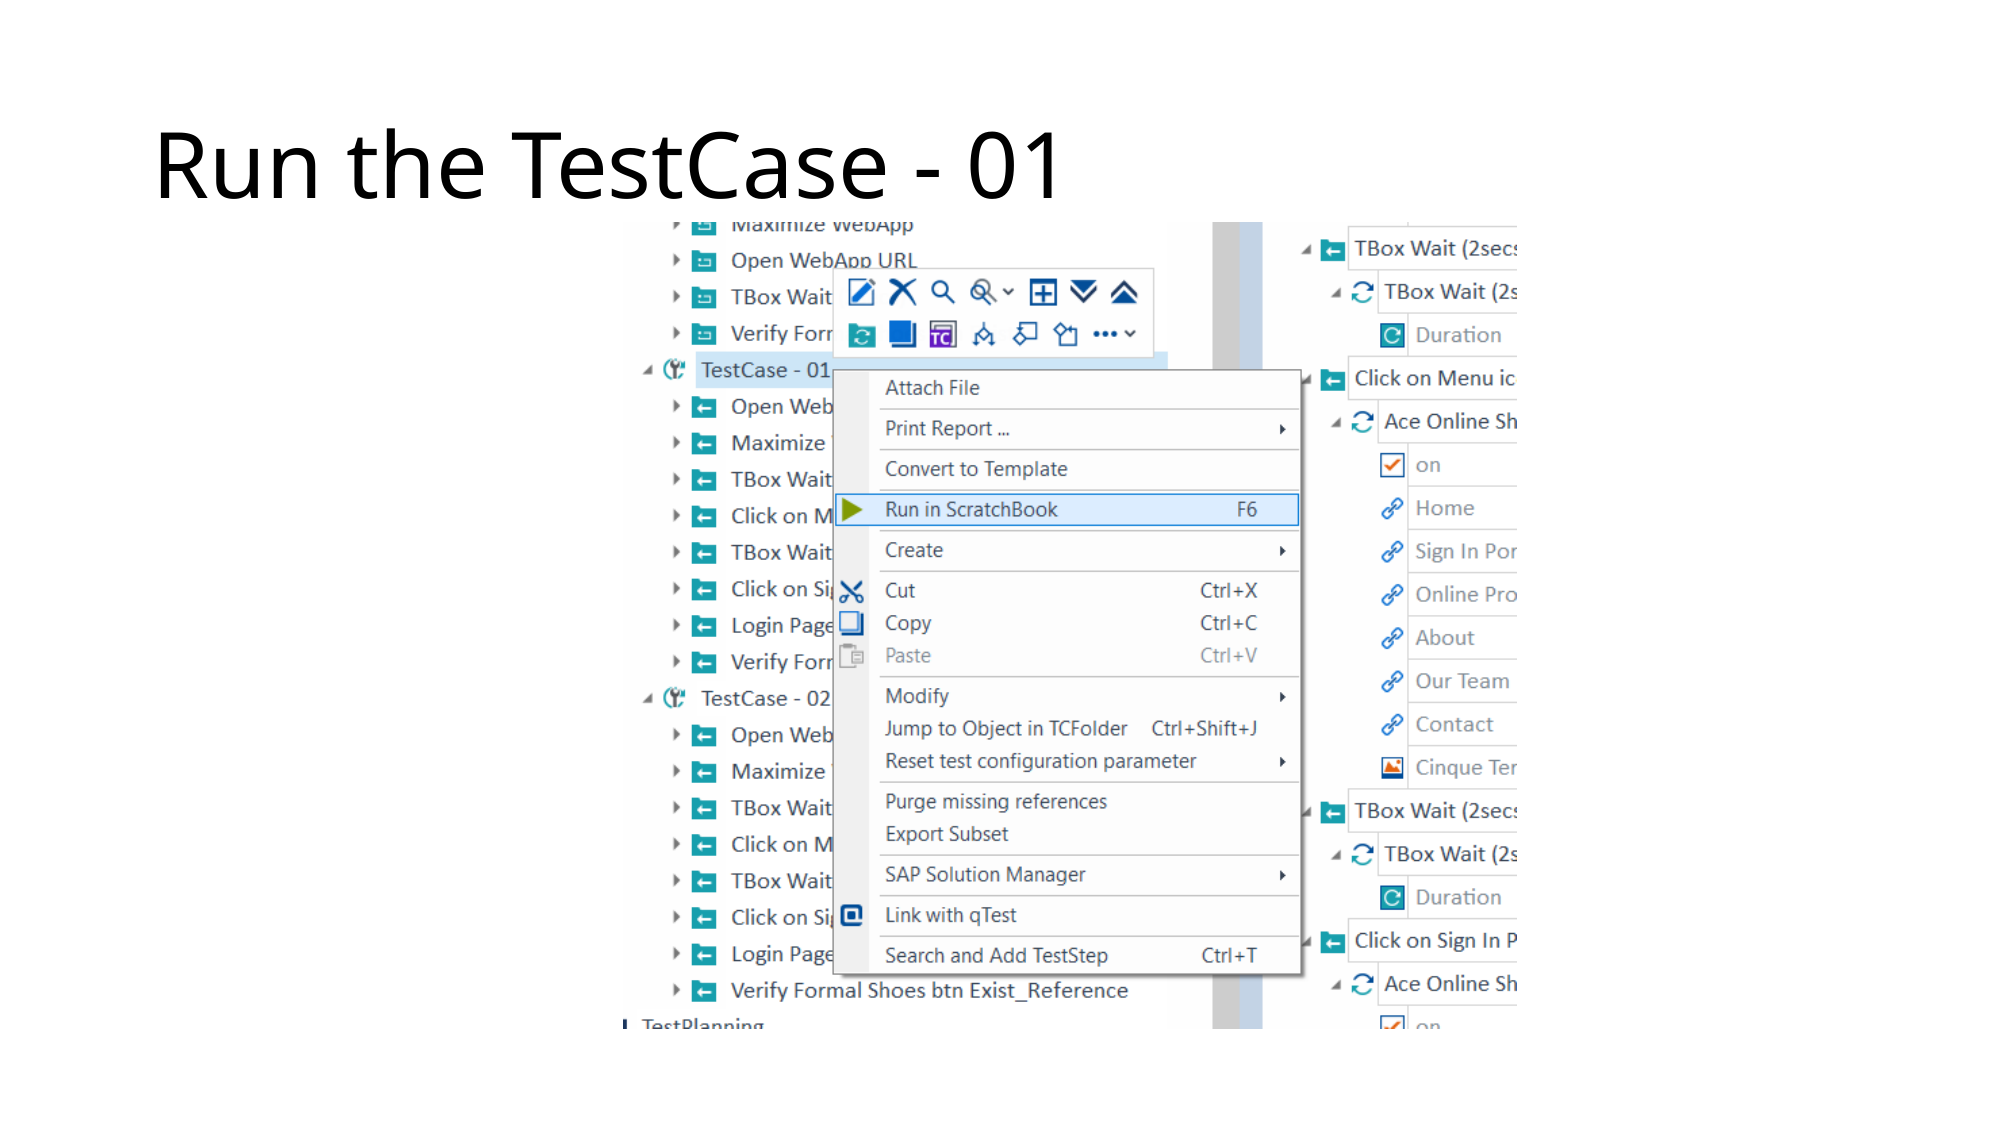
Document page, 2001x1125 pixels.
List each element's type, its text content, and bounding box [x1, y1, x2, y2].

title Run the TestCase - 01 [137, 59, 1930, 278]
picture [623, 222, 1517, 1029]
